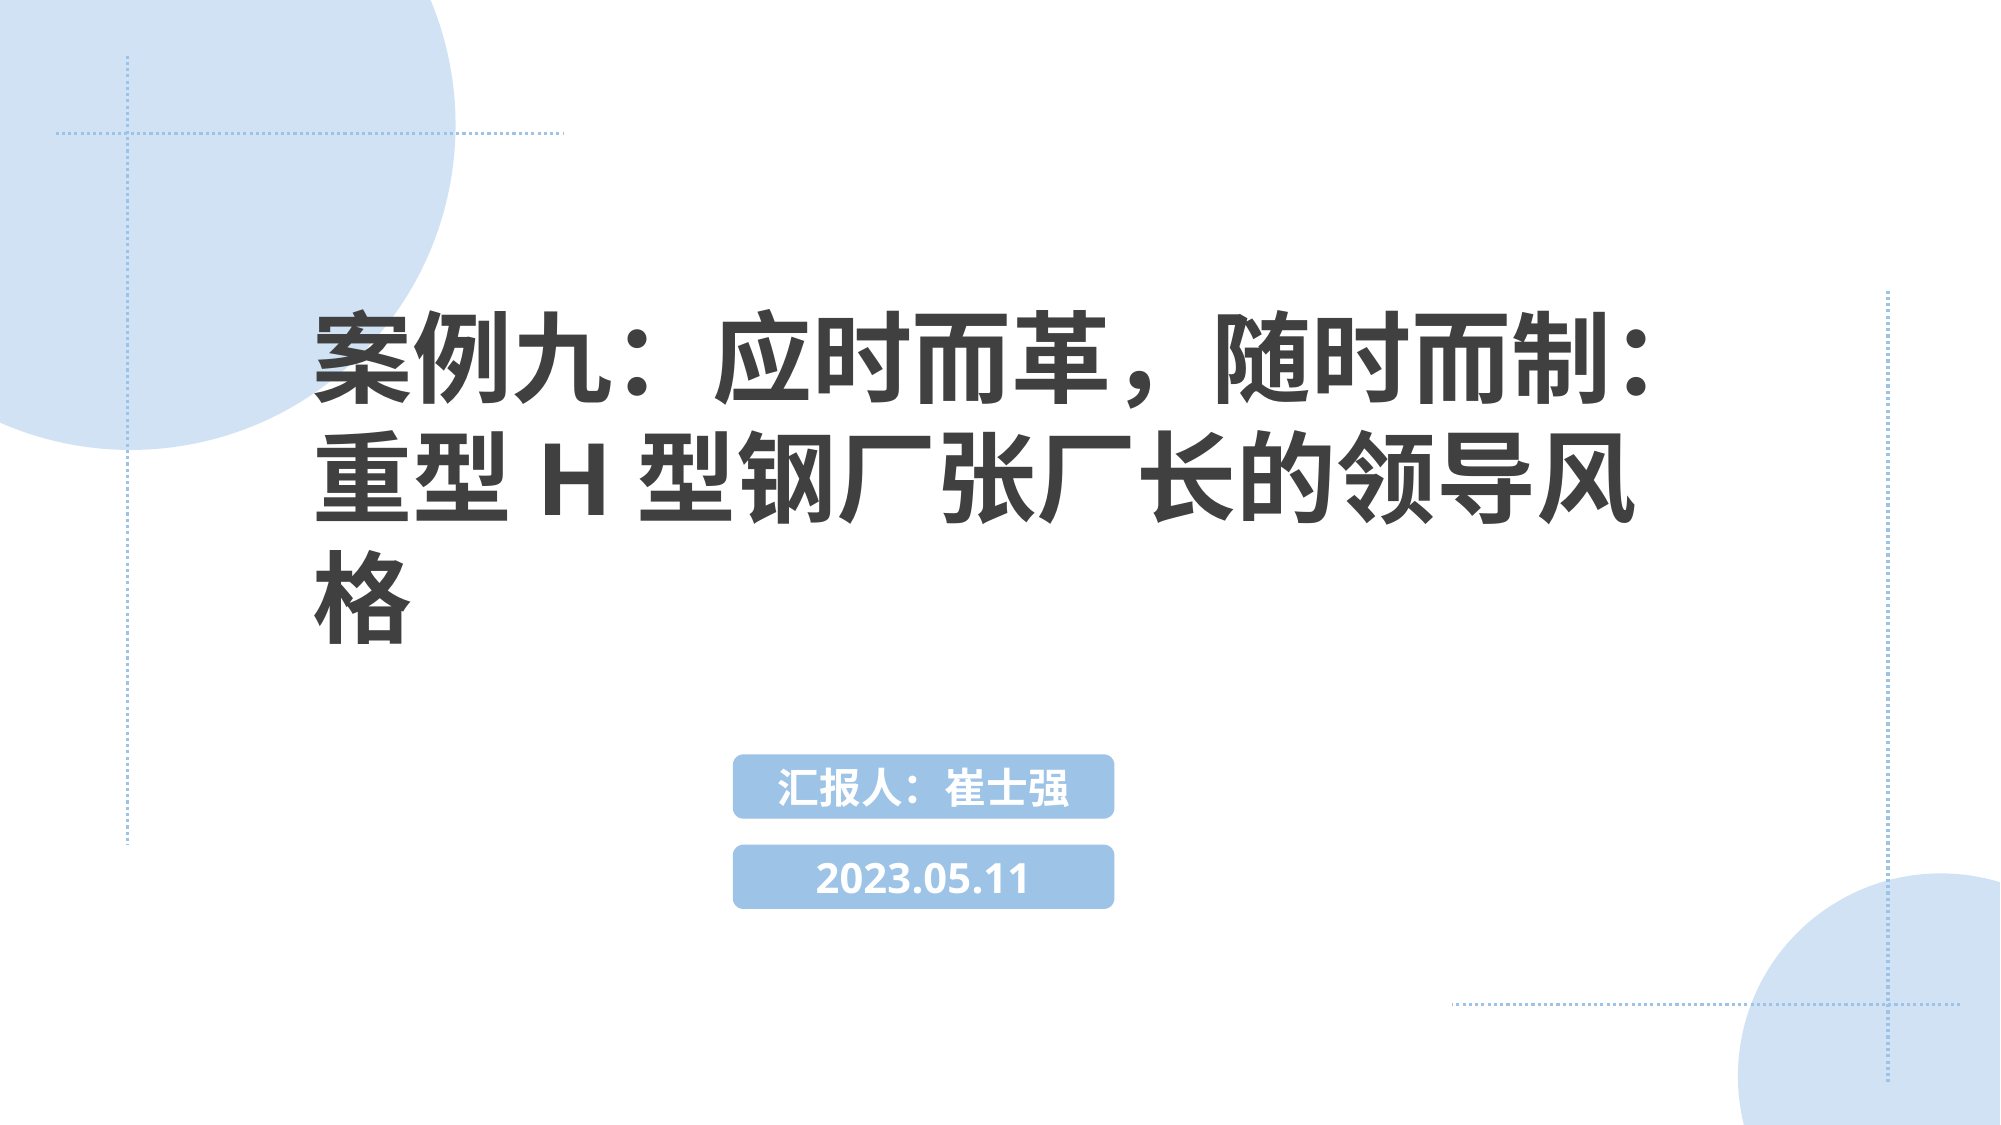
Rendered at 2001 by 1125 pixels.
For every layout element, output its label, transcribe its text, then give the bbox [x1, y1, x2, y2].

text_box 案例九：应时而革，随时而制：重型H型钢厂张厂长的领导风格 [297, 288, 1719, 663]
text_box [0, 0, 457, 451]
text_box 汇报人：崔士强 [731, 753, 1116, 820]
text_box [1736, 872, 2000, 1125]
text_box 2023.05.11 [731, 843, 1116, 911]
